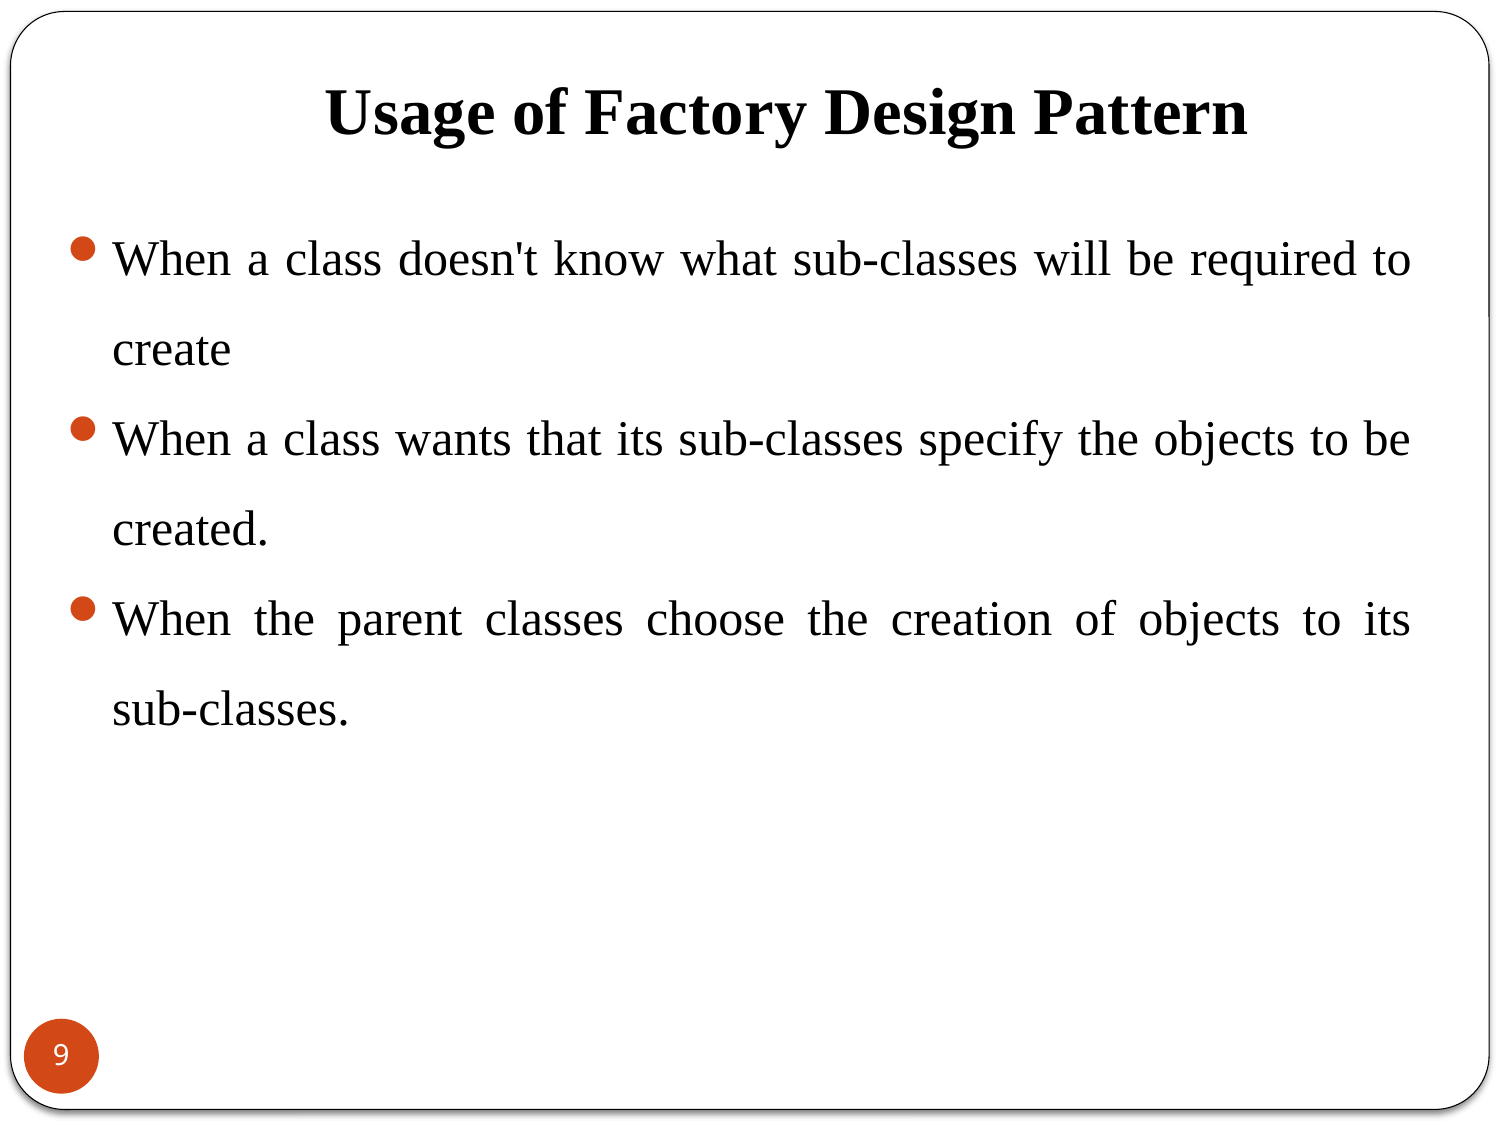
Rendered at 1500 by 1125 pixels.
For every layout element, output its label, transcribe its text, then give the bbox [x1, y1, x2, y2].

slide_number 9 [23, 1018, 99, 1094]
title Usage of Factory Design Pattern [150, 45, 1425, 163]
list When a class doesn't know what sub-classes will be required to create When a class wants that its sub-classes specify the objects to be created. When the parent classes choose the creation of objects to its sub-classes. [52, 187, 1428, 974]
